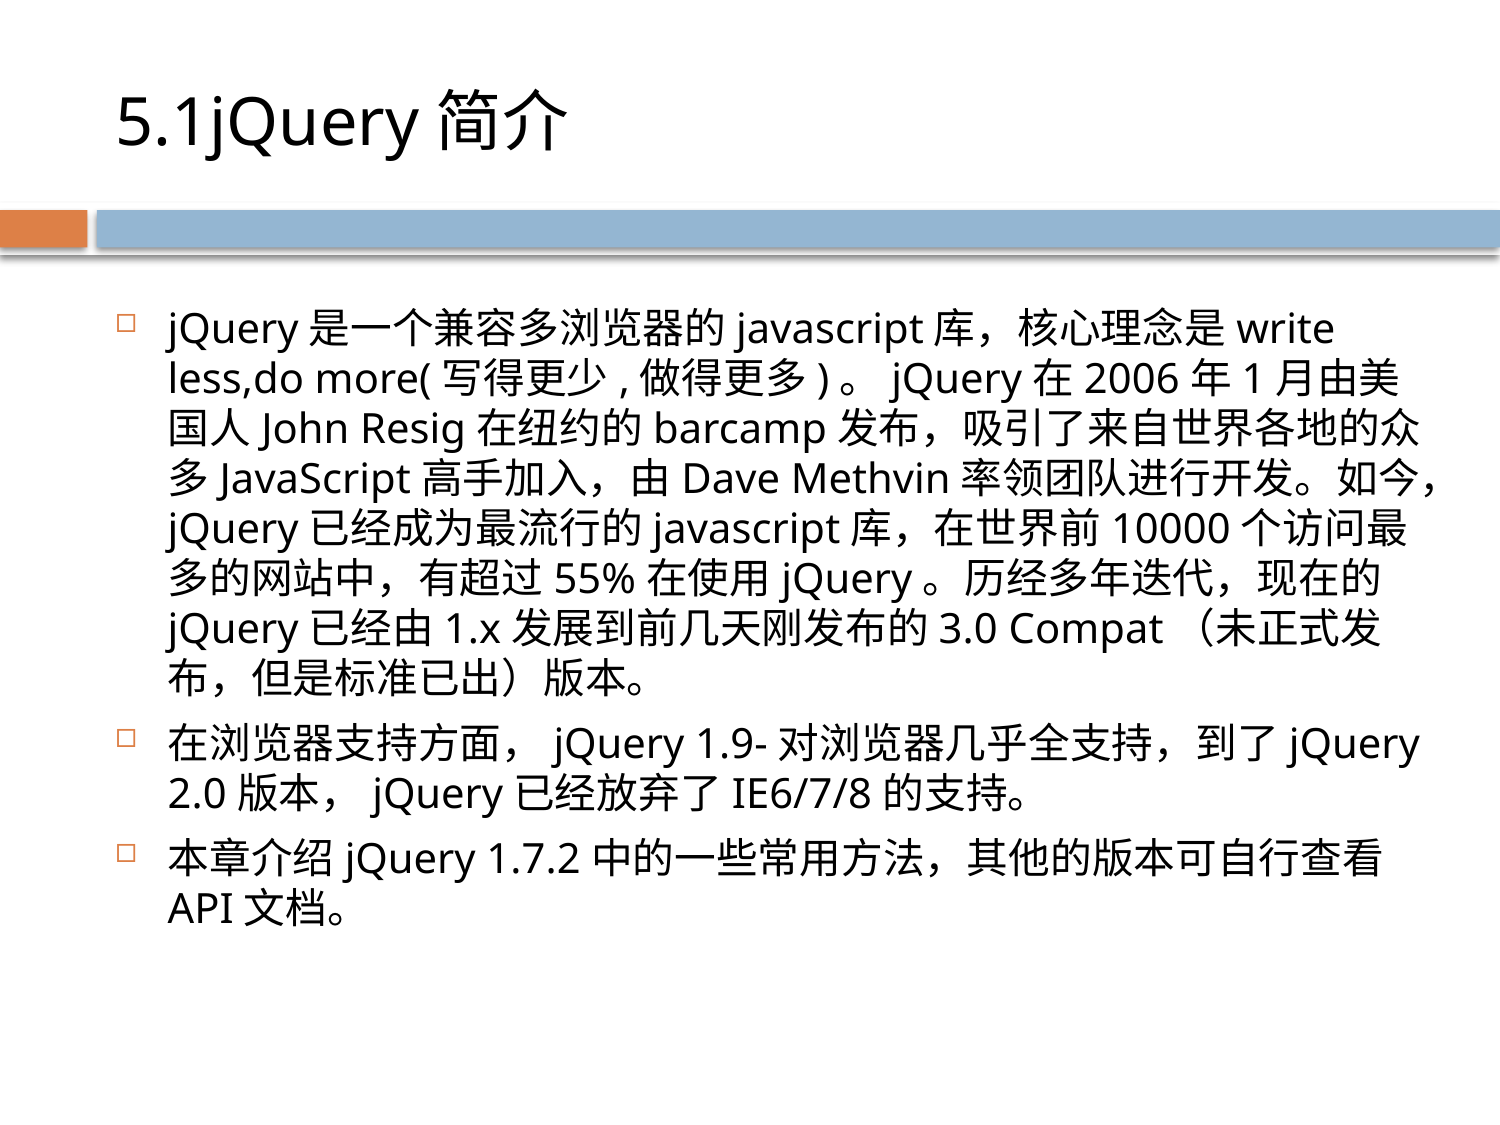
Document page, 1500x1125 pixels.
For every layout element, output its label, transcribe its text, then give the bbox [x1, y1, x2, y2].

list jQuery是一个兼容多浏览器的javascript库，核心理念是write less,do more(写得更少,做得更多)。jQuery在2006年1月由美国人John Resig在纽约的barcamp发布，吸引了来自世界各地的众多JavaScript高手加入，由Dave Methvin率领团队进行开发。如今，jQuery已经成为最流行的javascript库，在世界前10000个访问最多的网站中，有超过55%在使用jQuery。历经多年迭代，现在的jQuery已经由1.x发展到前几天刚发布的3.0 Compat（未正式发布，但是标准已出）版本。 在浏览器支持方面，jQuery 1.9-对浏览器几乎全支持，到了jQuery 2.0版本，jQuery已经放弃了IE6/7/8的支持。 本章介绍jQuery 1.7.2中的一些常用方法，其他的版本可自行查看API文档。 [100, 293, 1438, 1078]
title 5.1jQuery简介 [100, 37, 1438, 200]
